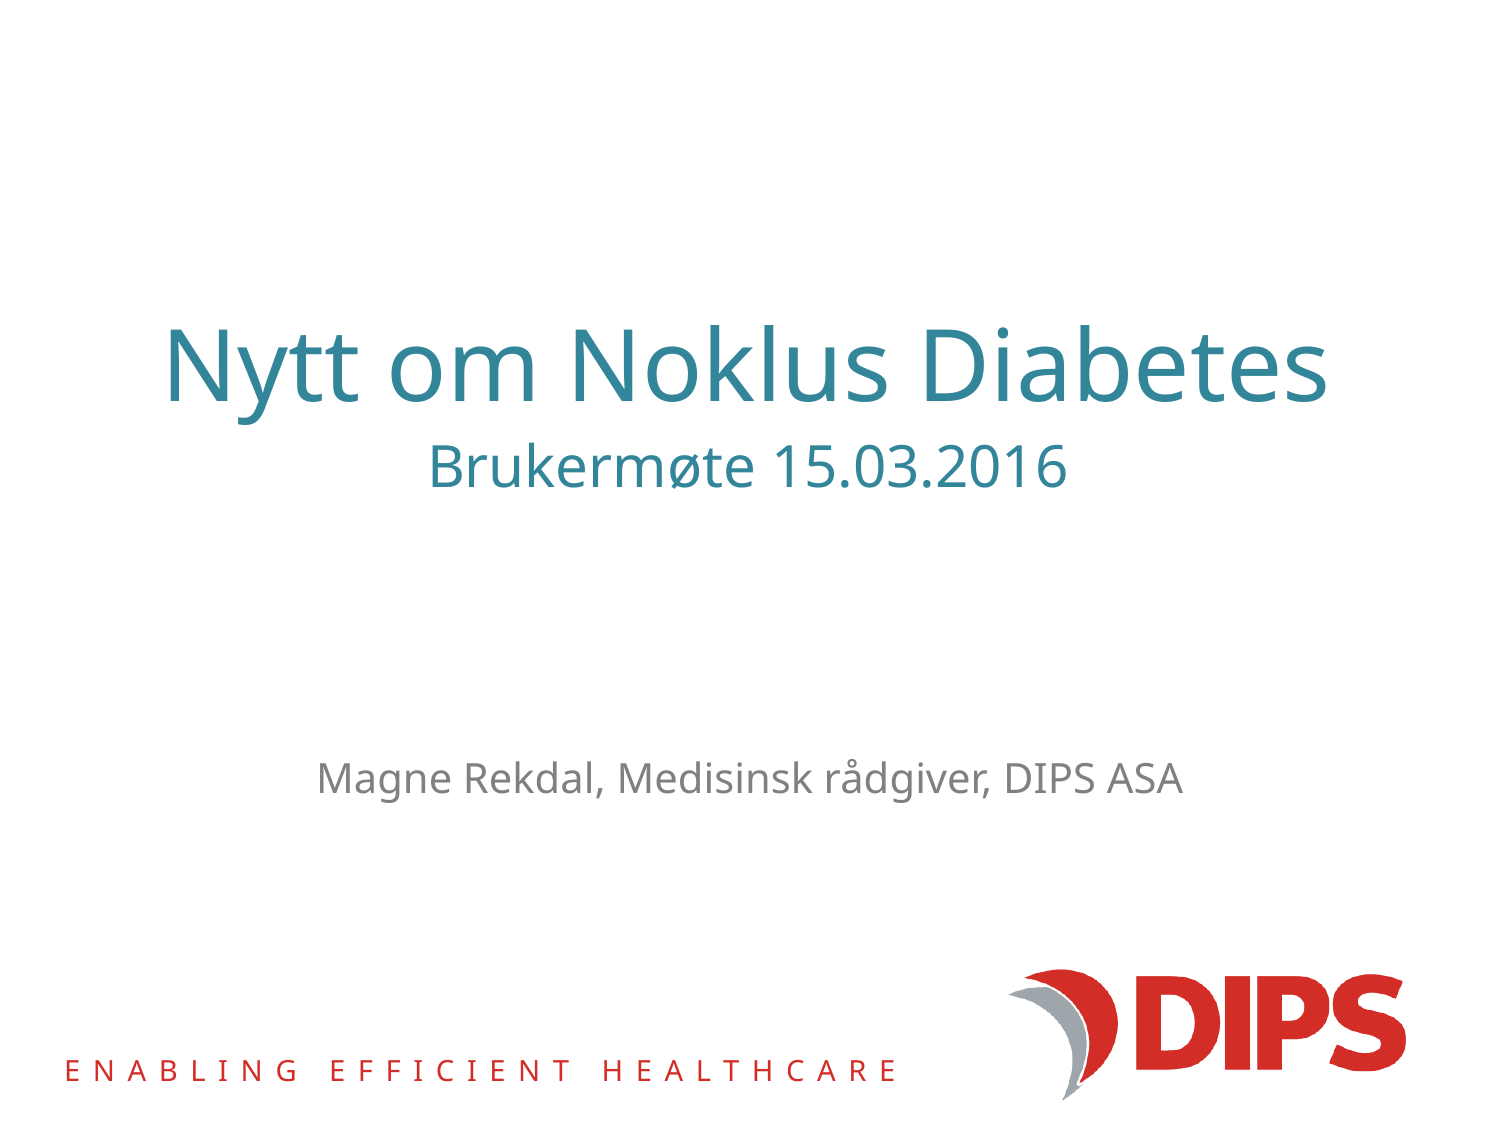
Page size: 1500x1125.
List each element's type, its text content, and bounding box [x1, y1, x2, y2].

list Brukermøte 15.03.2016 [85, 428, 1410, 630]
title Nytt om Noklus Diabetes [83, 66, 1410, 422]
list Magne Rekdal, Medisinsk rådgiver, DIPS ASA [94, 751, 1406, 953]
picture [1007, 969, 1406, 1101]
